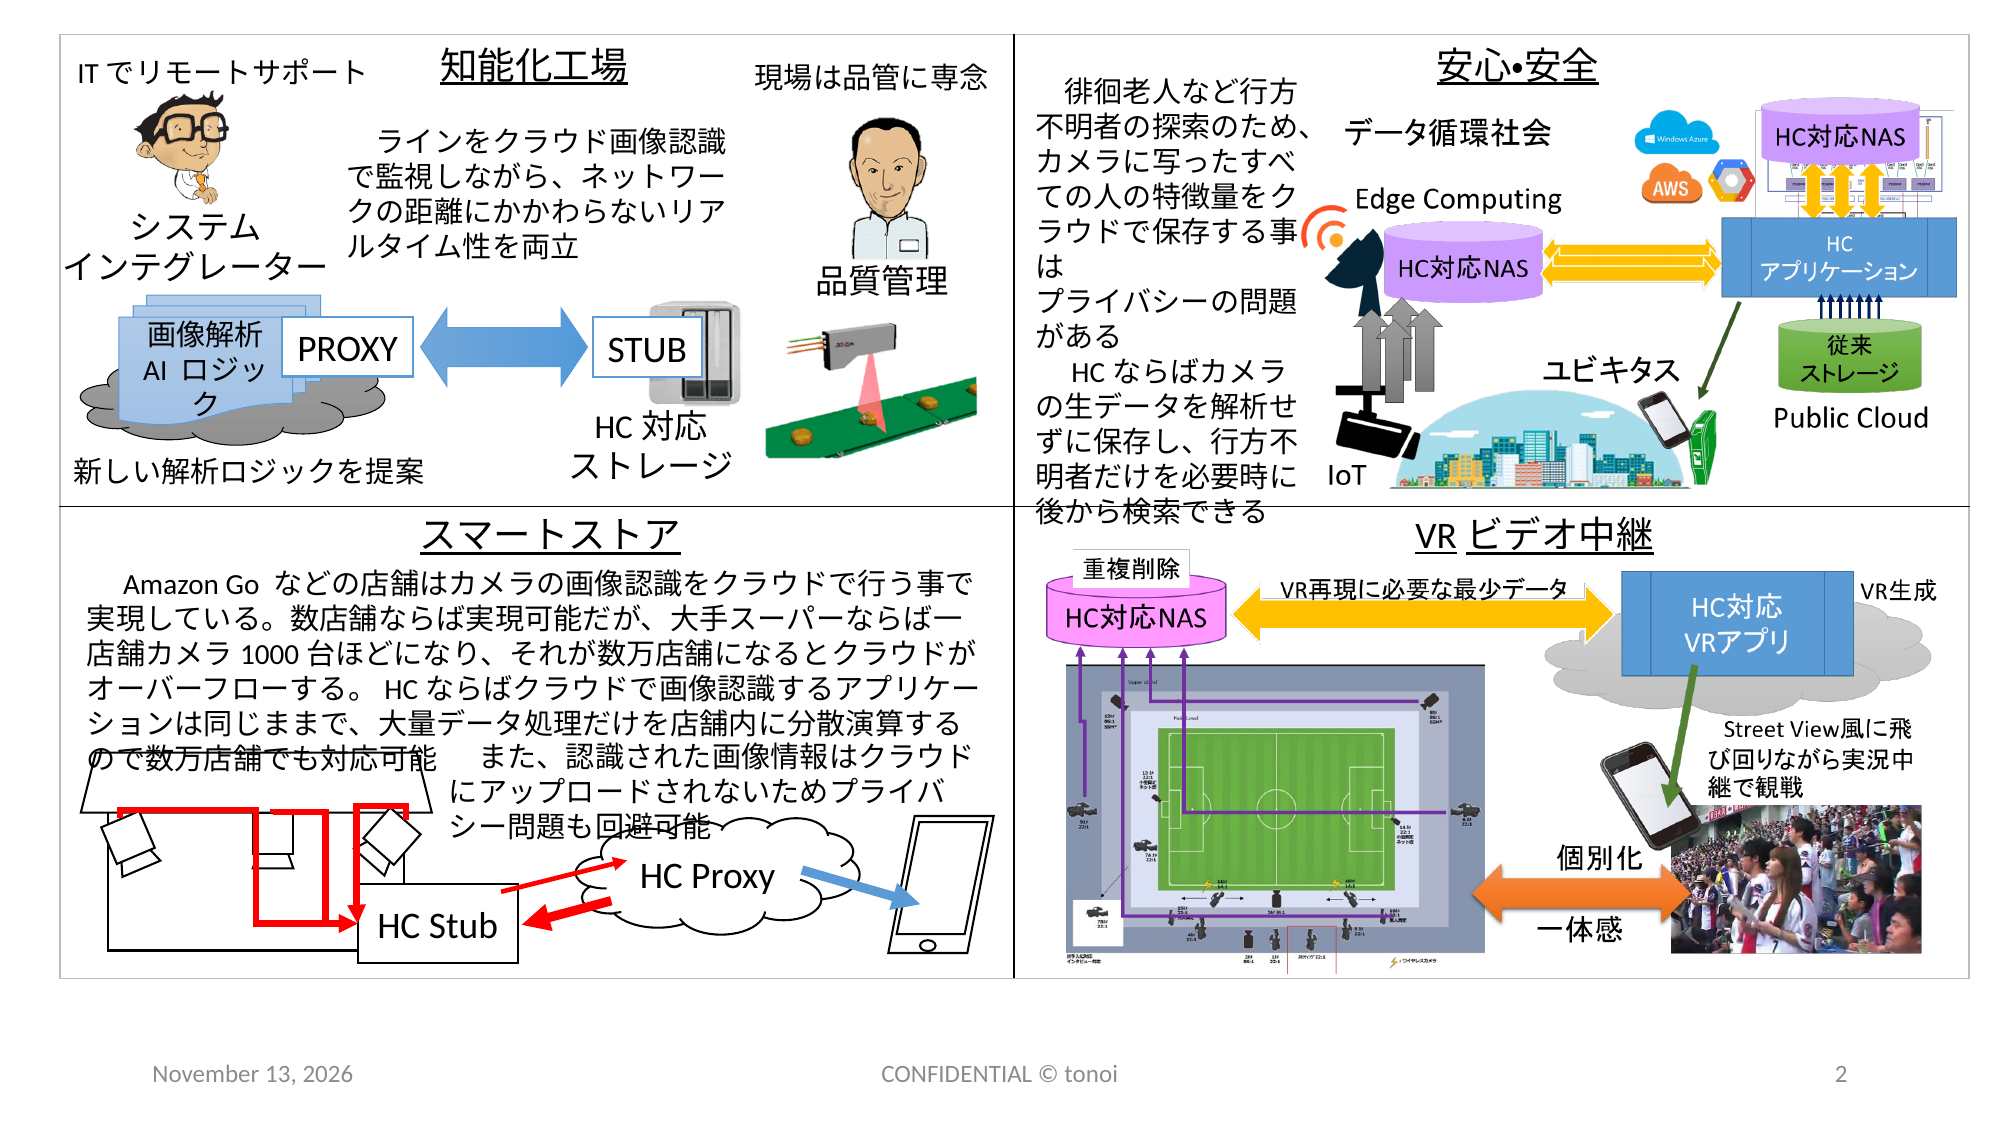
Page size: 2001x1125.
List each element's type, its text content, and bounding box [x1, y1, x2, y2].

text_box [79, 368, 386, 445]
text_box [80, 752, 186, 951]
text_box システム インテグレーター [48, 199, 344, 294]
table_header [1015, 35, 1421, 506]
table_cell [61, 507, 404, 978]
text_box HC Proxy [580, 851, 860, 936]
picture [1046, 544, 1952, 974]
table_header [1615, 35, 1968, 506]
text_box HC Stub [357, 883, 519, 964]
table_cell [291, 507, 1013, 978]
text_box PROXY [281, 316, 414, 378]
text_box VRビデオ中継 [1400, 512, 1669, 544]
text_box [801, 870, 921, 905]
picture [755, 308, 1003, 467]
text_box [260, 826, 371, 911]
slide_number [137, 1042, 588, 1103]
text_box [291, 897, 432, 951]
text_box 徘徊老人など行方不明者の探索のため、カメラに写ったすべての人の特徴量をクラウドで保存する事は プライバシーの問題がある HCならばカメラの生データを解析せずに保存し、行方不明者だけを必要時に後から検索できる [1020, 65, 1321, 536]
text_box Amazon Go などの店舗はカメラの画像認識をクラウドで行う事で実現している。数店舗ならば実現可能だが、大手スーパーならば一店舗カメラ1000台ほどになり、それが数万店舗になるとクラウドがオーバーフローする。HCならばクラウドで画像認識するアプリケーションは同じままで、大量データ処理だけを店舗内に分散演算するので数万店舗でも対応可能 [72, 557, 1004, 783]
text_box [291, 752, 432, 848]
text_box 安心・安全 [1421, 34, 1615, 82]
picture [115, 76, 258, 218]
table_cell [1015, 507, 1968, 978]
text_box 知能化工場 [425, 34, 643, 95]
text_box 現場は品管に専念 [739, 51, 1004, 102]
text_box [186, 752, 291, 991]
text_box ラインをクラウド画像認識で監視しながら、ネットワークの距離にかかわらないリアルタイム性を両立 [331, 116, 751, 272]
picture [1243, 82, 1957, 512]
table_header [61, 35, 1013, 506]
footer CONFIDENTIAL © tonoi [662, 1042, 1338, 1103]
text_box 画像解析 AI ロジック [118, 294, 322, 426]
text_box ITでリモートサポート [62, 46, 384, 97]
slide_number 2 [1412, 1042, 1863, 1103]
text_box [500, 860, 628, 892]
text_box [330, 848, 433, 897]
text_box また、認識された画像情報はクラウドにアップロードされないためプライバシー問題も回避可能 [434, 730, 999, 851]
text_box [799, 117, 965, 309]
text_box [366, 814, 408, 848]
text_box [521, 900, 612, 925]
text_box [888, 815, 994, 954]
text_box 新しい解析ロジックを提案 [58, 445, 440, 496]
text_box [419, 306, 564, 388]
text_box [110, 816, 152, 871]
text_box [564, 291, 755, 494]
text_box スマートストア [404, 503, 696, 557]
